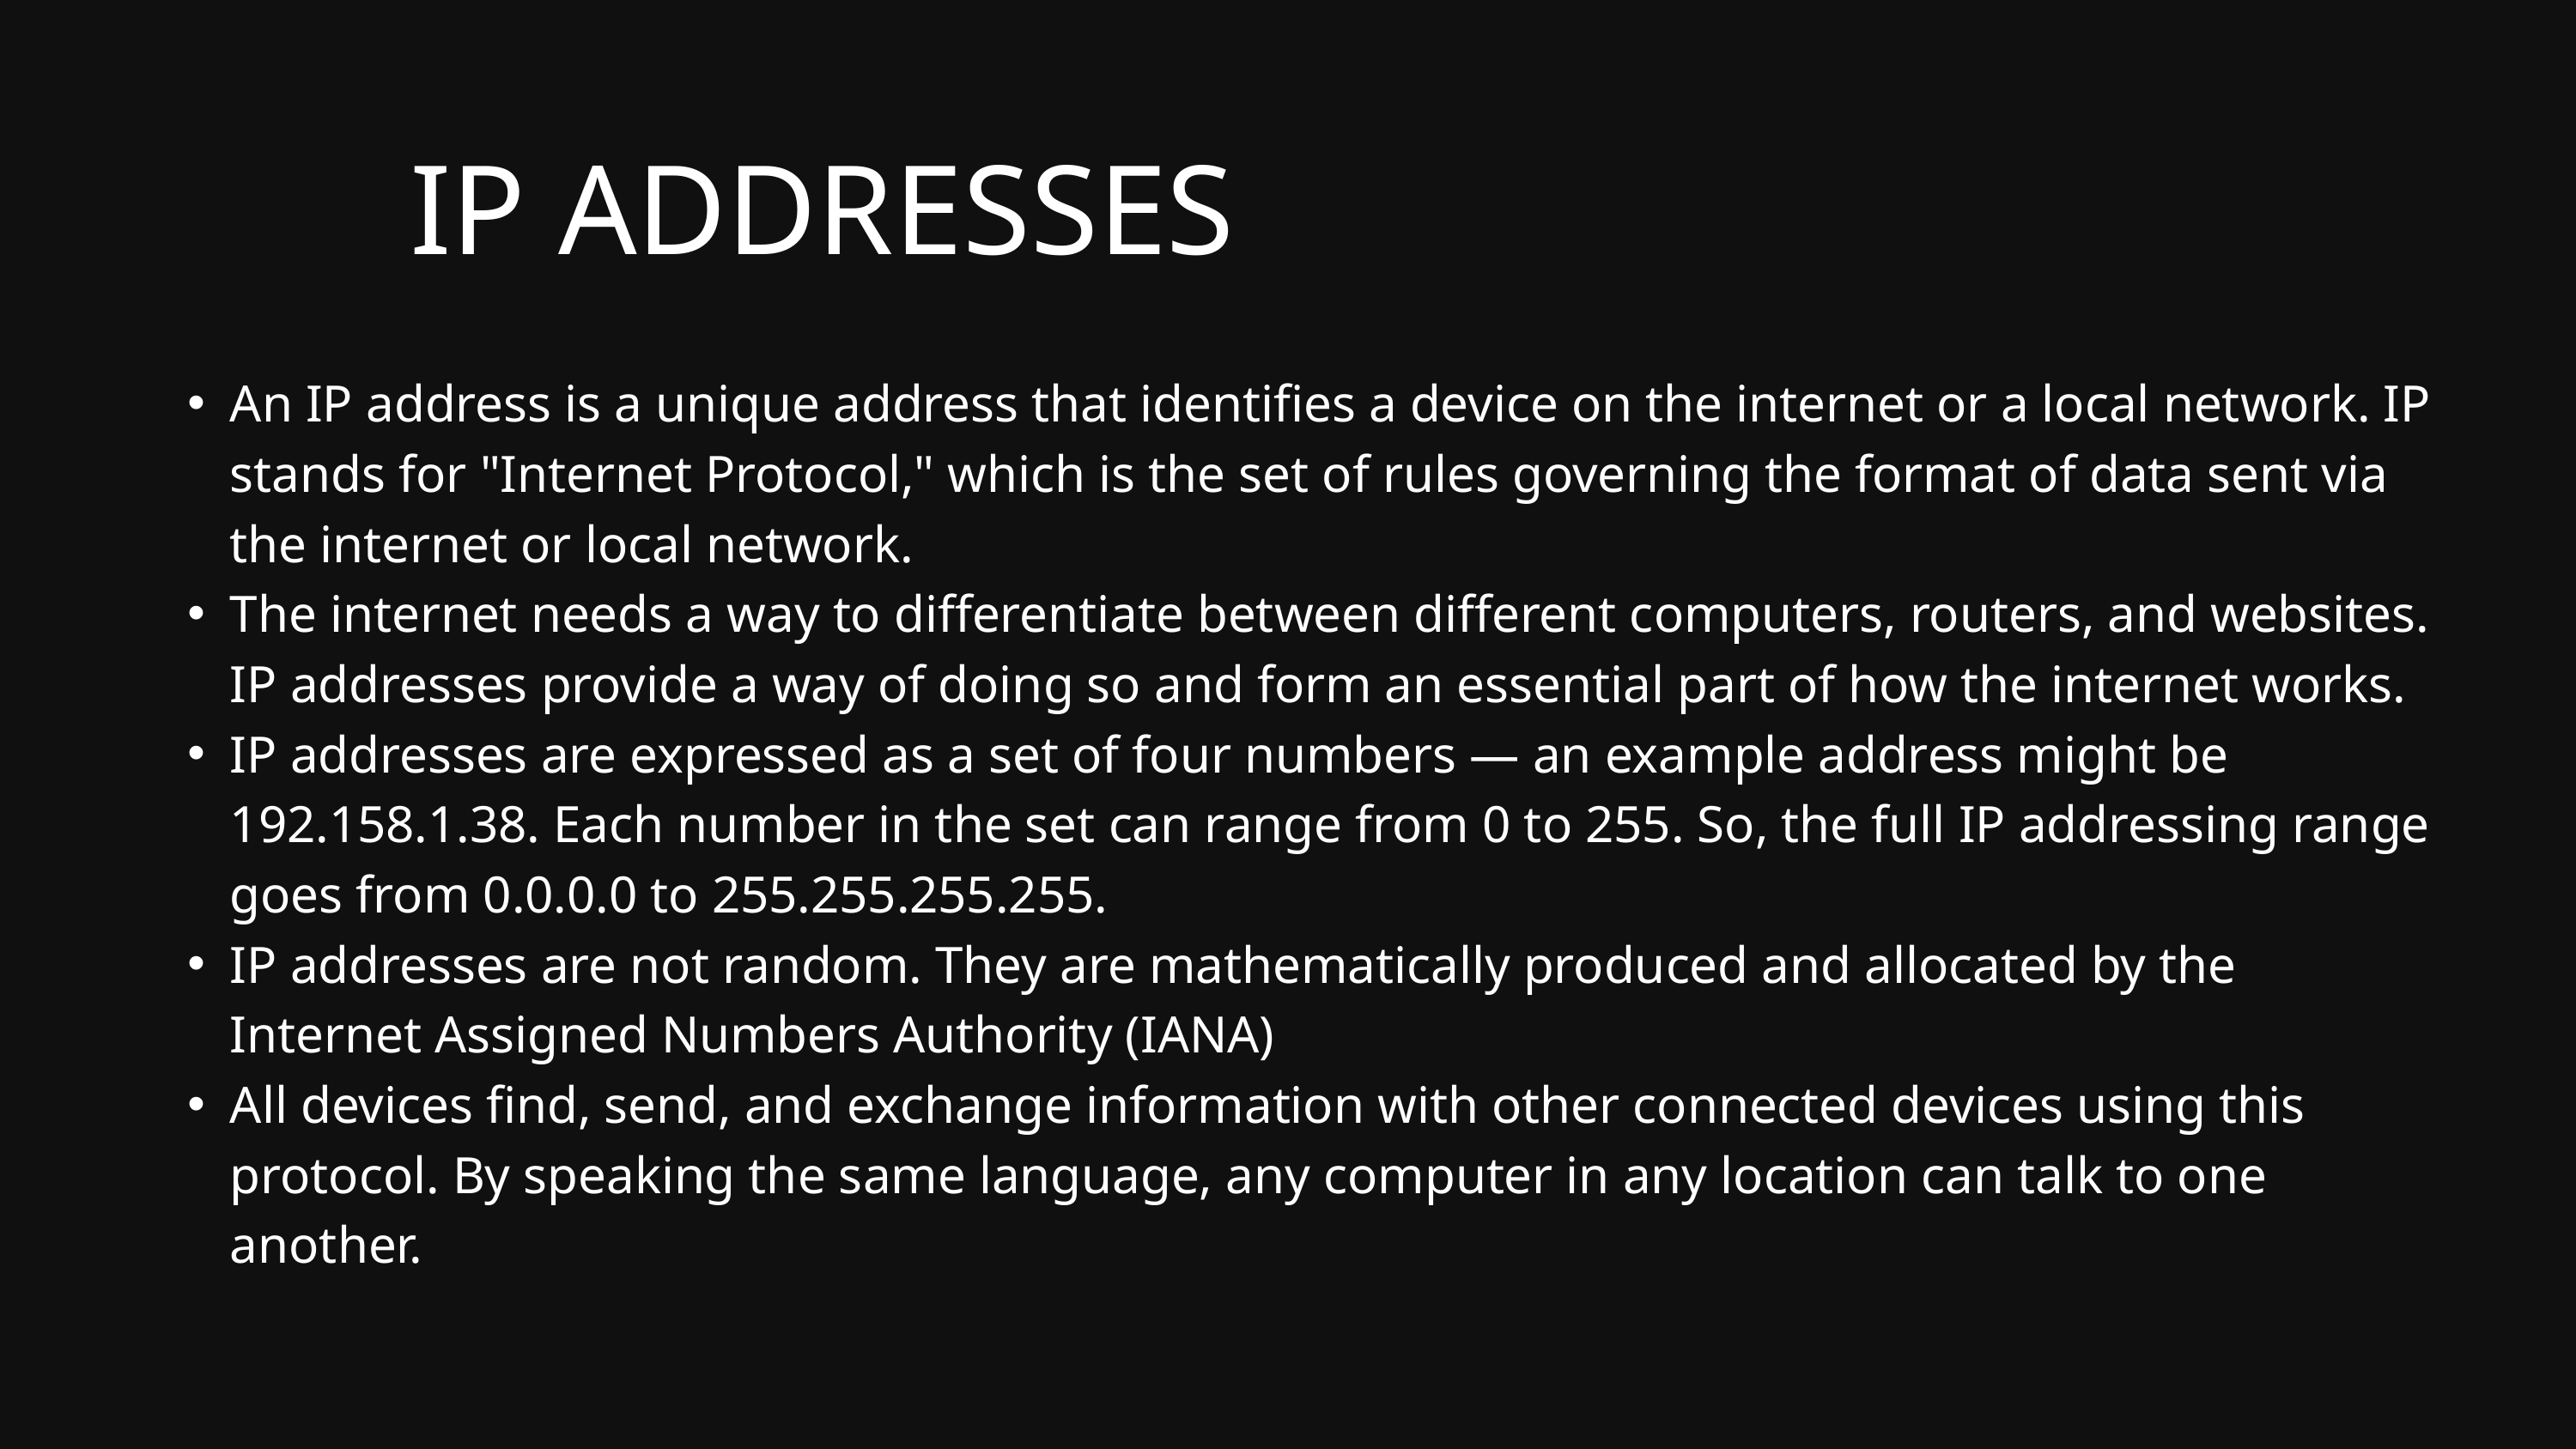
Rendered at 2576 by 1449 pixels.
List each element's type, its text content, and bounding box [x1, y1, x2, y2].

text_box An IP address is a unique address that identifies a device on the internet or a local network. IP stands for "Internet Protocol," which is the set of rules governing the format of data sent via the internet or local network. The internet needs a way to differentiate between different computers, routers, and websites. IP addresses provide a way of doing so and form an essential part of how the internet works. IP addresses are expressed as a set of four numbers — an example address might be 192.158.1.38. Each number in the set can range from 0 to 255. So, the full IP addressing range goes from 0.0.0.0 to 255.255.255.255. IP addresses are not random. They are mathematically produced and allocated by the Internet Assigned Numbers Authority (IANA) All devices find, send, and exchange information with other connected devices using this protocol. By speaking the same language, any computer in any location can talk to one another. [144, 361, 2432, 1344]
text_box IP ADDRESSES [144, 143, 1500, 280]
